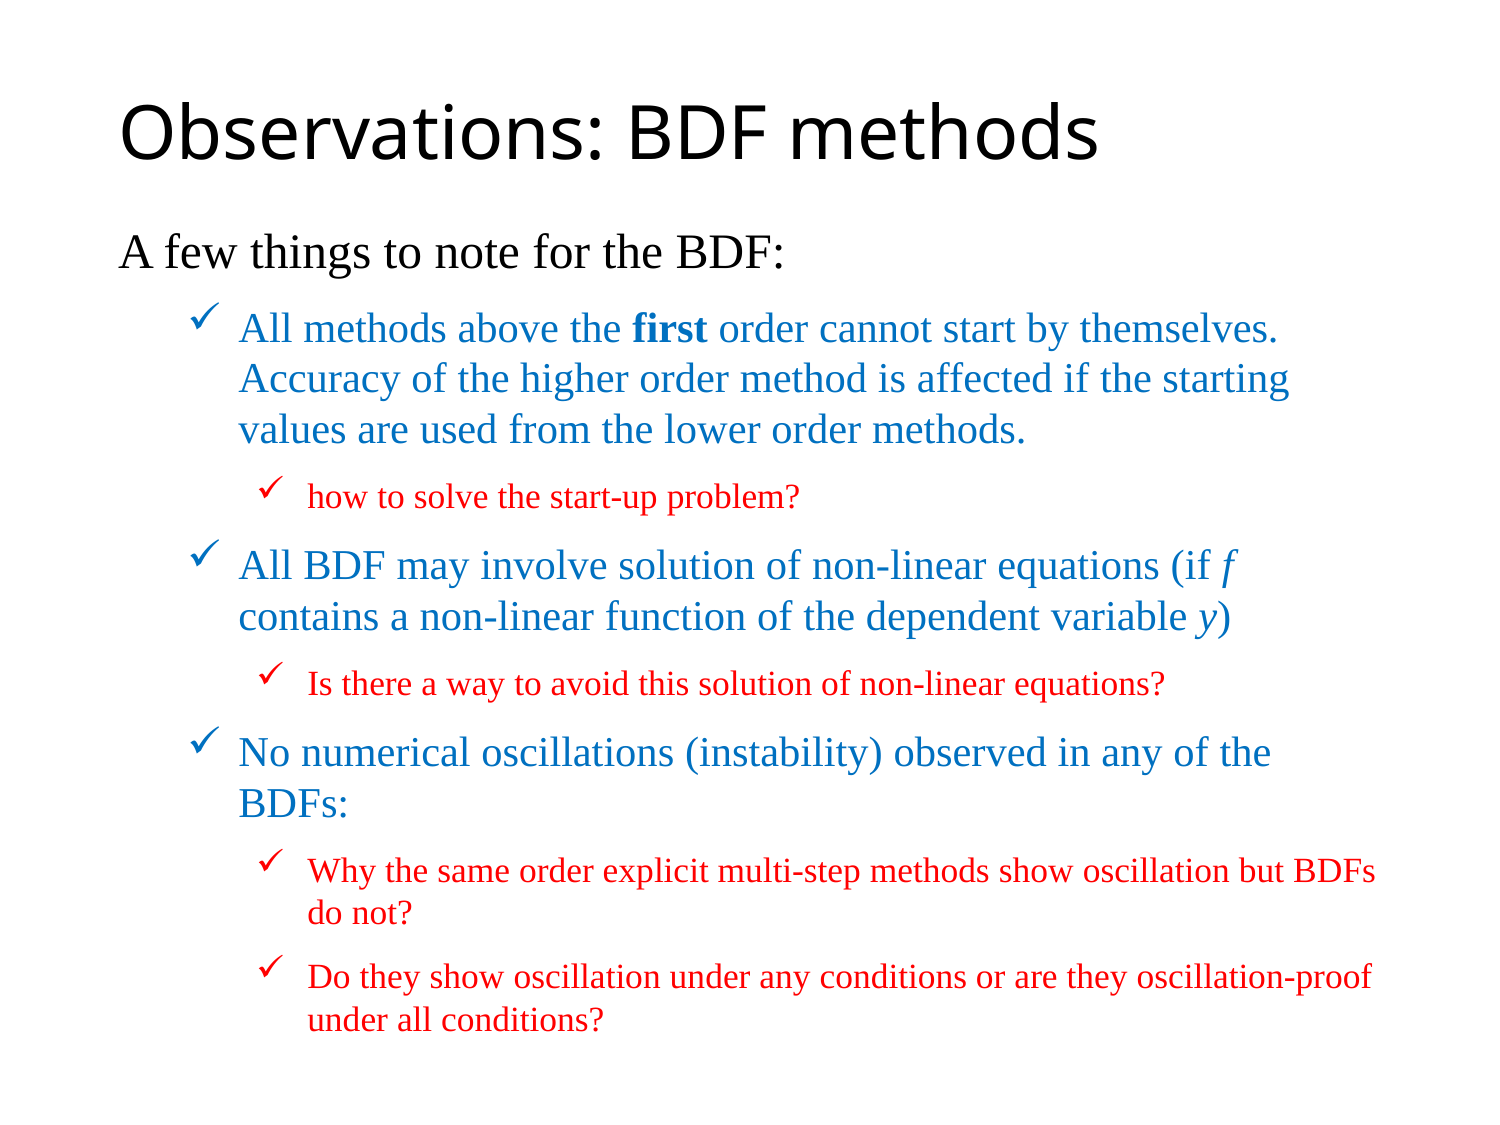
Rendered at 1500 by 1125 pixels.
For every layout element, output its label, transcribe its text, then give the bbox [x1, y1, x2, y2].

title Observations: BDF methods [103, 59, 1397, 211]
list A few things to note for the BDF: All methods above the first order cannot start by themselves. Accuracy of the higher order method is affected if the starting values are used from the lower order methods. how to solve the start-up problem? All BDF may involve solution of non-linear equations (if f contains a non-linear function of the dependent variable y) Is there a way to avoid this solution of non-linear equations? No numerical oscillations (instability) observed in any of the BDFs: Why the same order explicit multi-step methods show oscillation but BDFs do not? Do they show oscillation under any conditions or are they oscillation-proof under all conditions? [103, 211, 1397, 1048]
